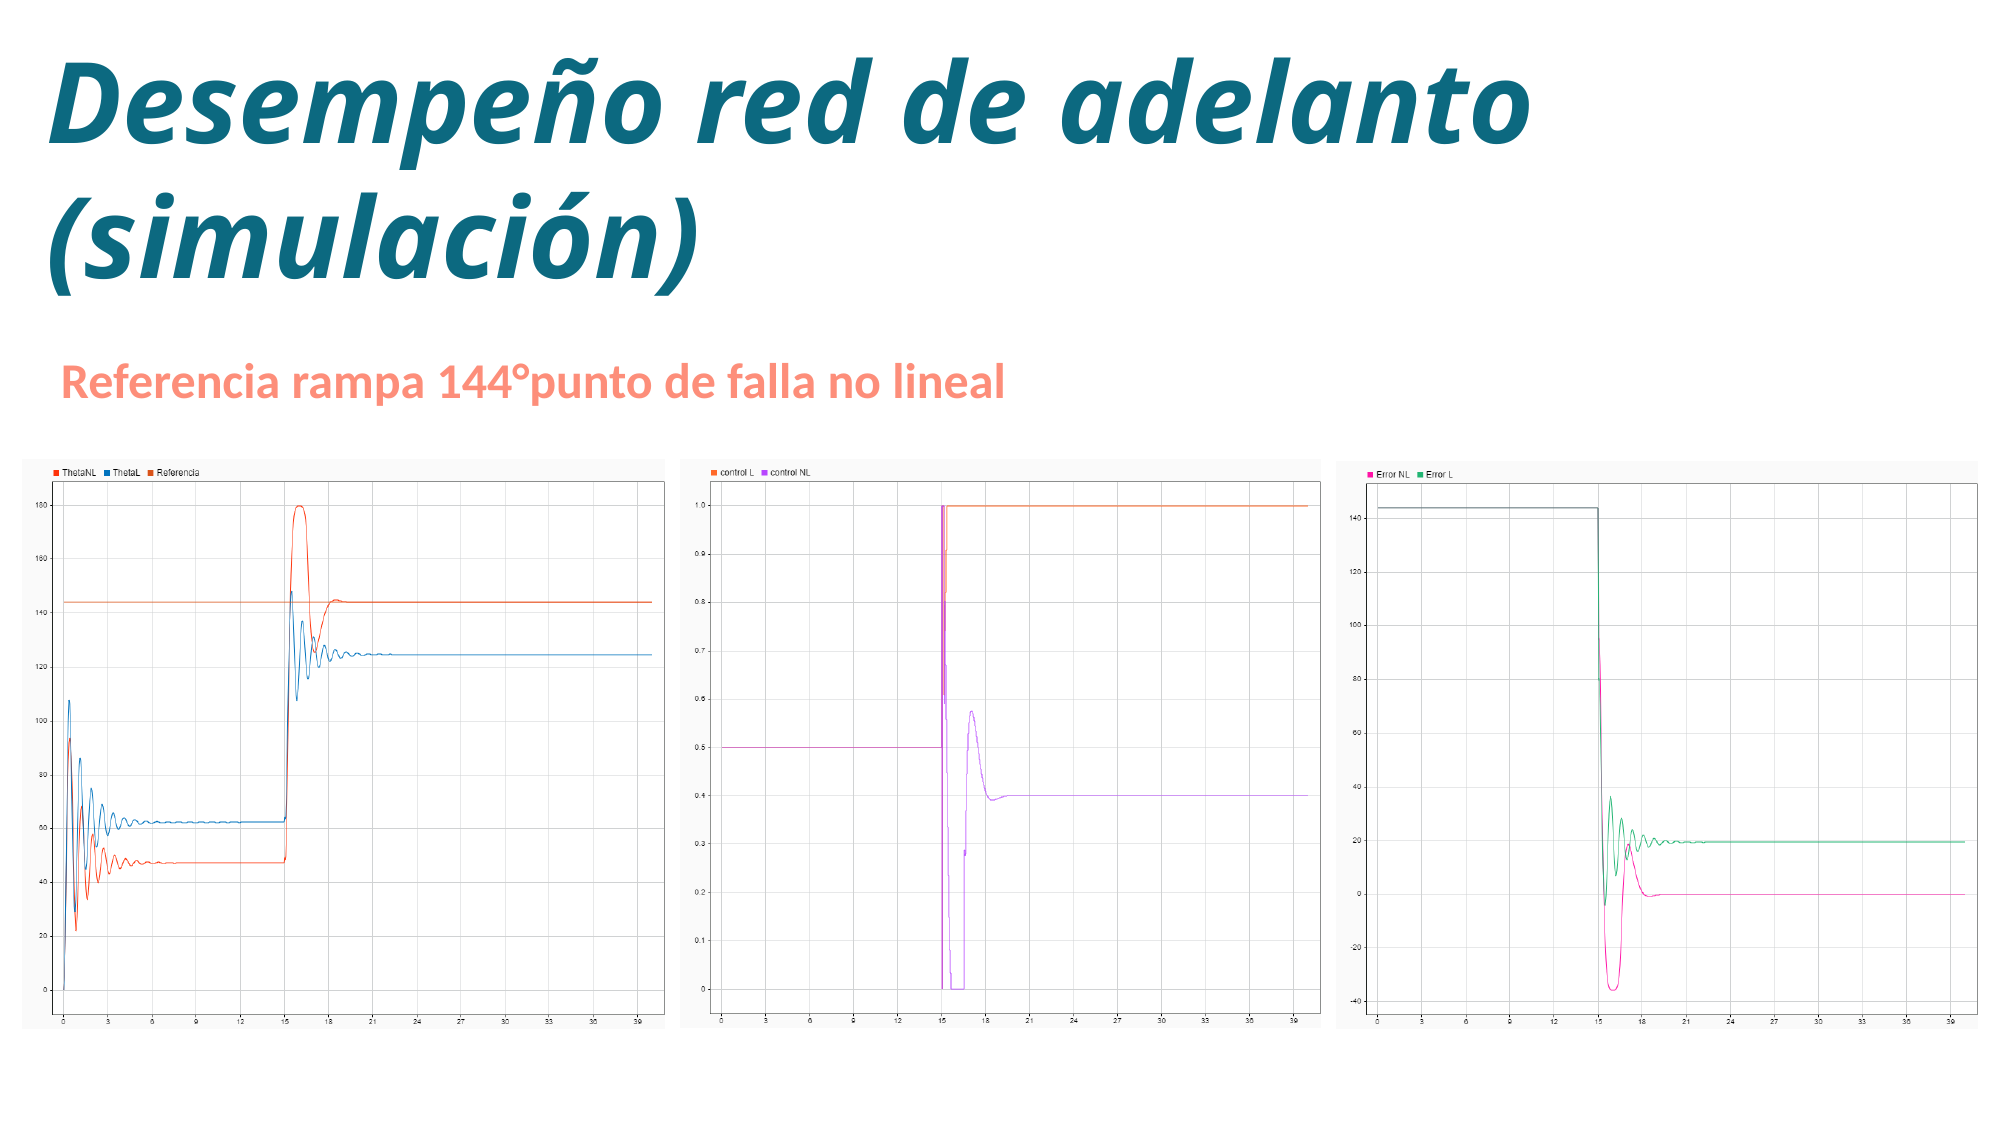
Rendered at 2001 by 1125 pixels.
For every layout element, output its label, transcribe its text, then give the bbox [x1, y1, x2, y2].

picture [22, 459, 665, 1029]
text_box Desempeño red de adelanto (simulación) [31, 23, 1918, 309]
text_box Referencia rampa 144°punto de falla no lineal [60, 348, 1007, 409]
picture [679, 459, 1321, 1028]
picture [1336, 461, 1978, 1029]
